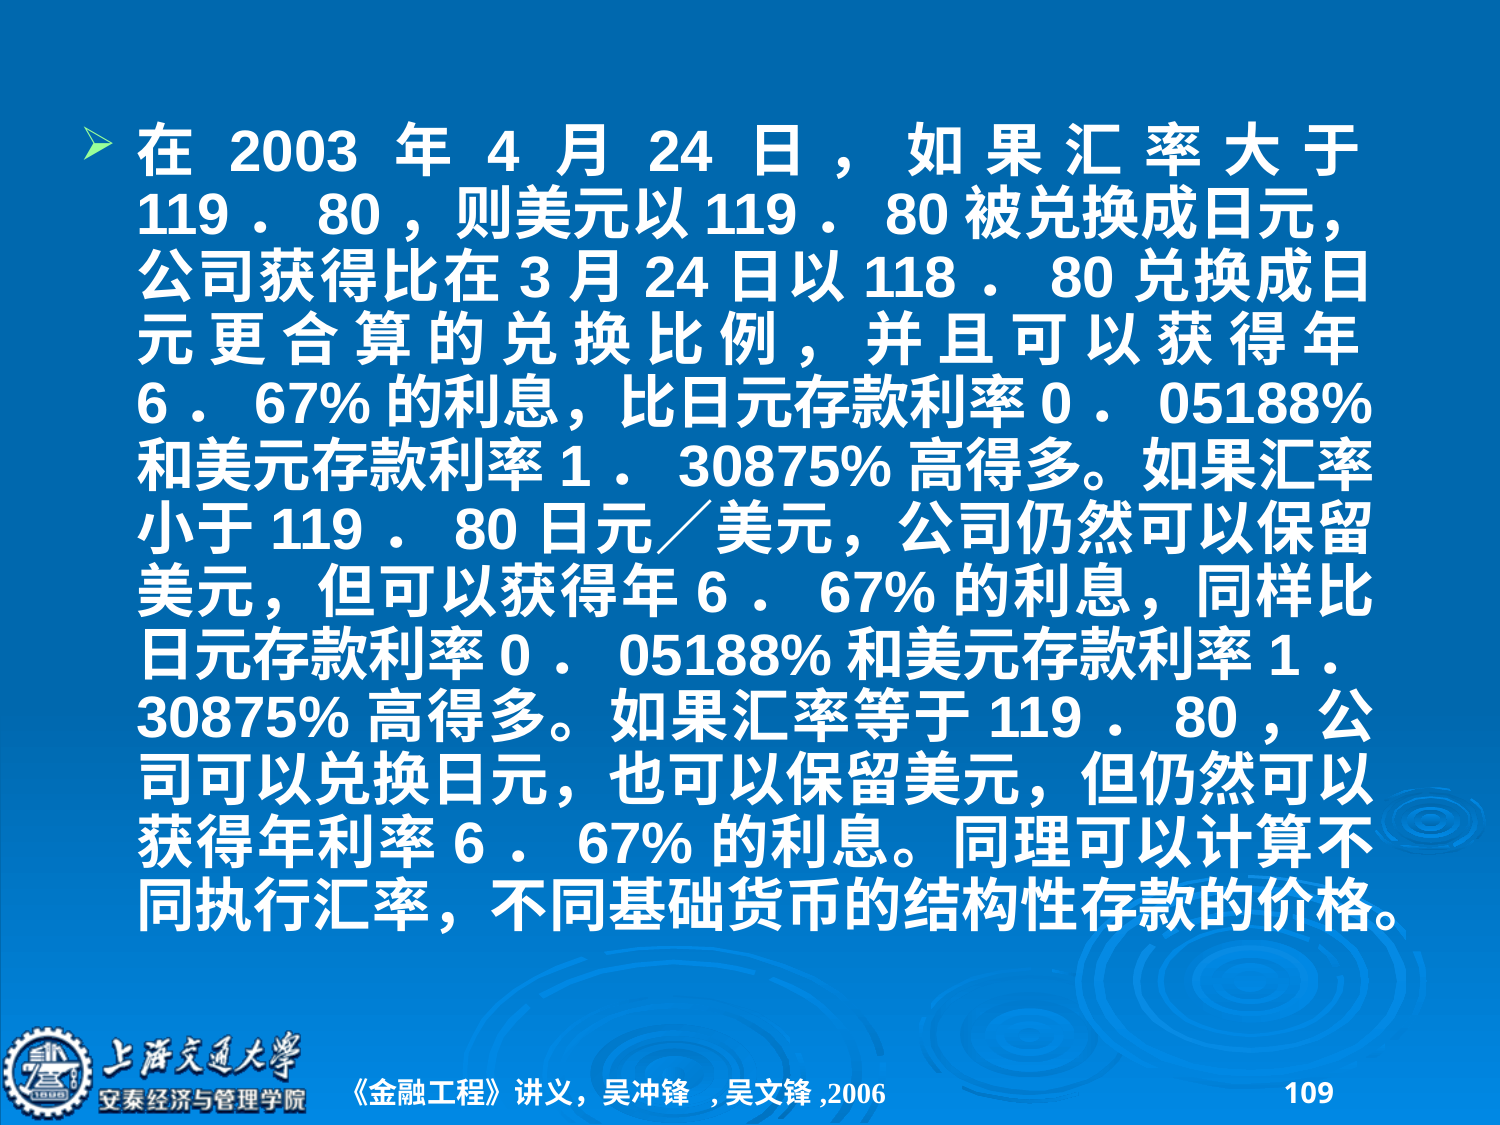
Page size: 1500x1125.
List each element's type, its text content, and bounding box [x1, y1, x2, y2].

list 在2003年4月24日，如果汇率大于119．80，则美元以119．80被兑换成日元，公司获得比在3月24日以118．80兑换成日元更合算的兑换比例，并且可以获得年6．67%的利息，比日元存款利率0．05188%和美元存款利率1．30875%高得多。如果汇率小于119．80日元／美元，公司仍然可以保留美元，但可以获得年6．67%的利息，同样比日元存款利率0．05188%和美元存款利率1．30875%高得多。如果汇率等于119．80，公司可以兑换日元，也可以保留美元，但仍然可以获得年利率6．67%的利息。同理可以计算不同执行汇率，不同基础货币的结构性存款的价格。 [64, 113, 1390, 952]
picture [0, 1017, 313, 1125]
